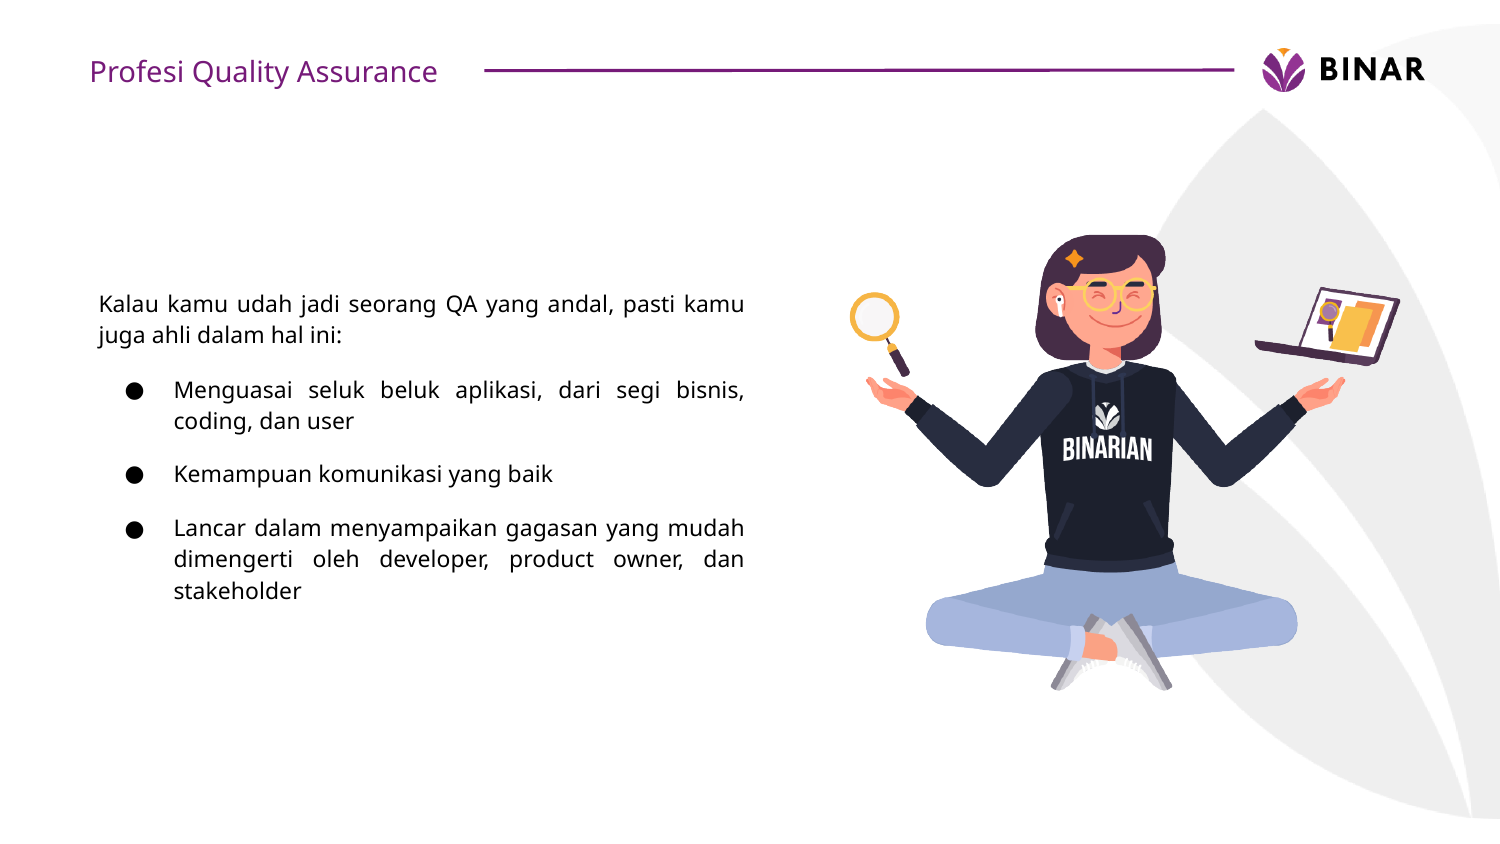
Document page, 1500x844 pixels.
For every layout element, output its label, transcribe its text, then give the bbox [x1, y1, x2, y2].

picture [700, 24, 1500, 819]
text_box Profesi Quality Assurance [74, 23, 485, 118]
text_box Kalau kamu udah jadi seorang QA yang andal, pasti kamu juga ahli dalam hal ini: Menguasai seluk beluk aplikasi, dari segi bisnis, coding, dan user Kemampuan komunikasi yang baik Lancar dalam menyampaikan gagasan yang mudah dimengerti oleh developer, product owner, dan stakeholder [83, 150, 761, 788]
